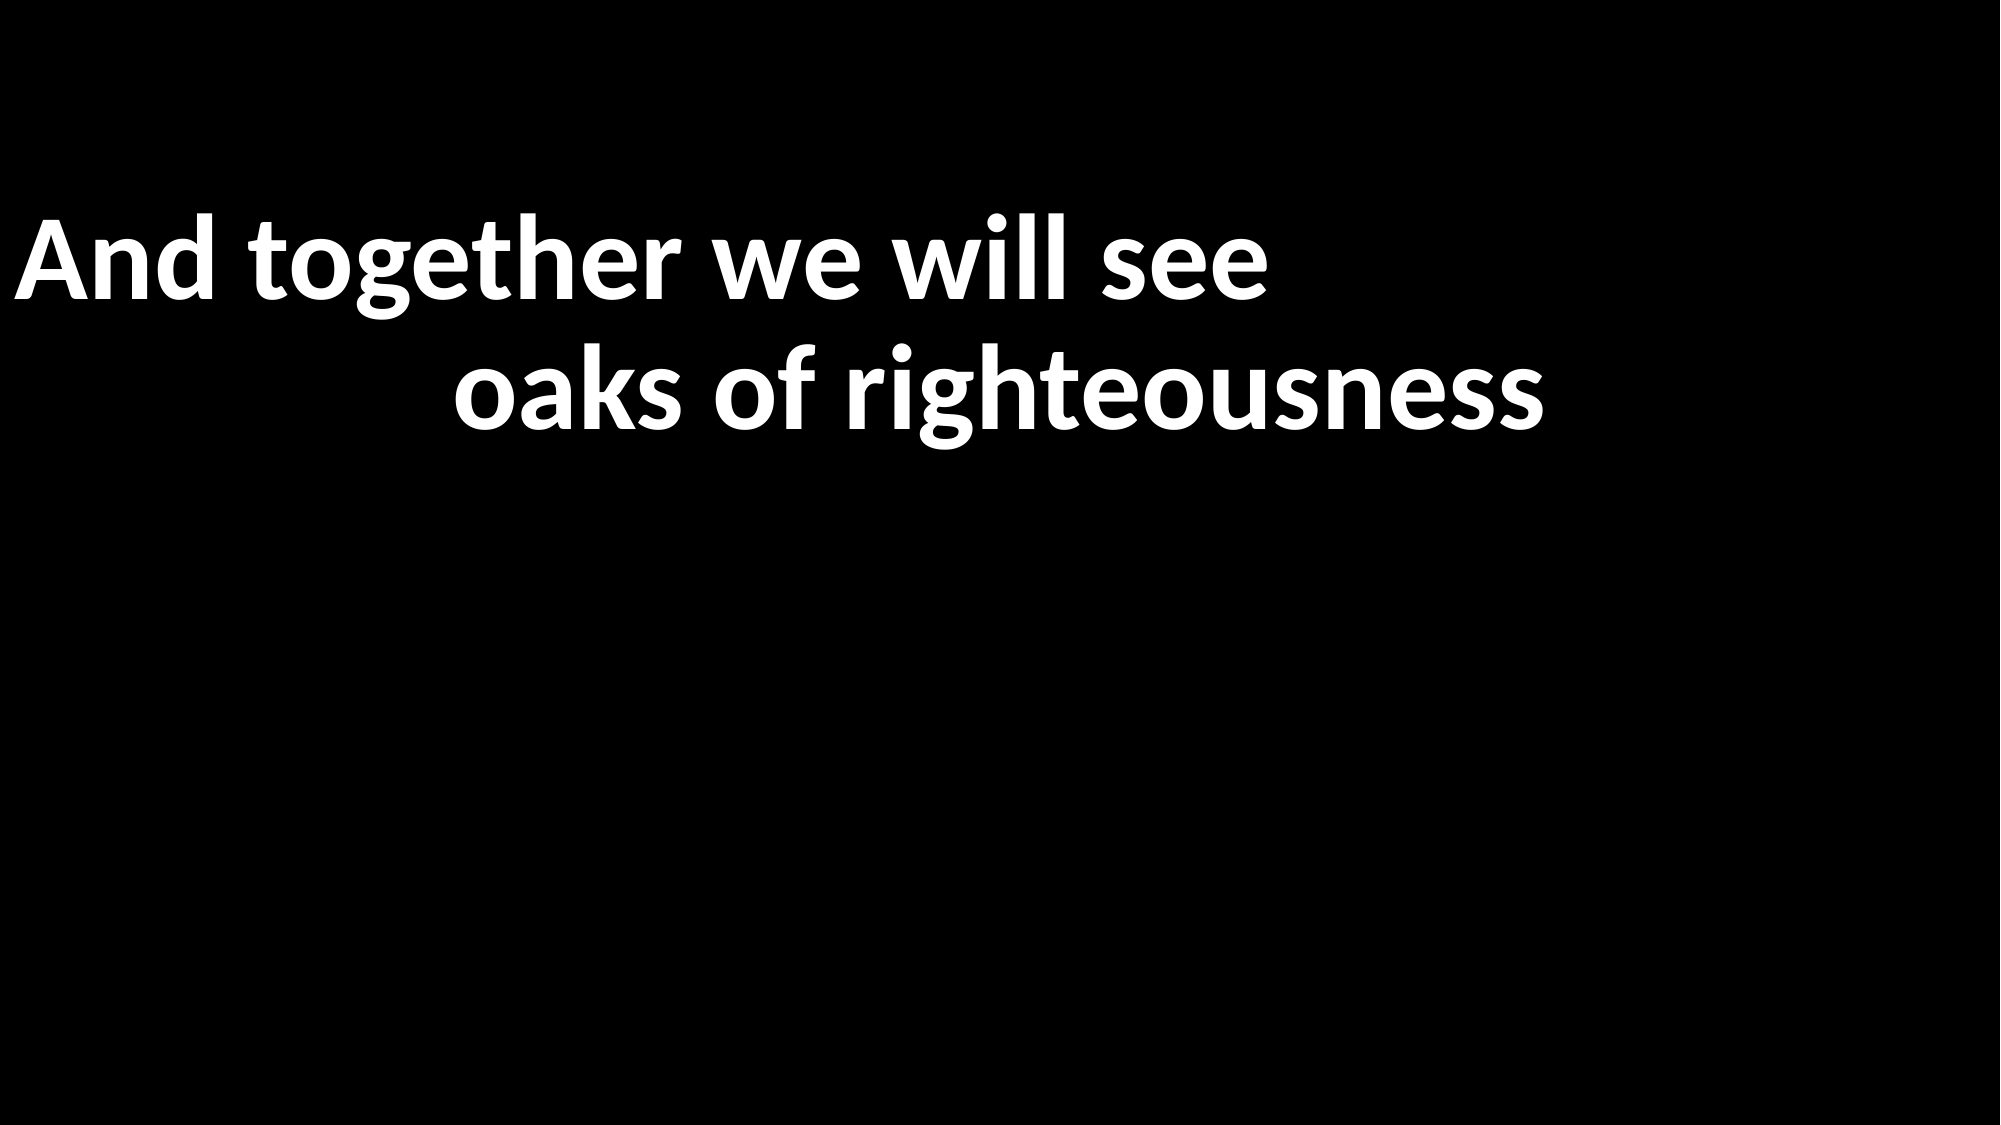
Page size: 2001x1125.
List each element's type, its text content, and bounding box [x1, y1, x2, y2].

list And together we will see oaks of righteousness [0, 109, 2000, 464]
